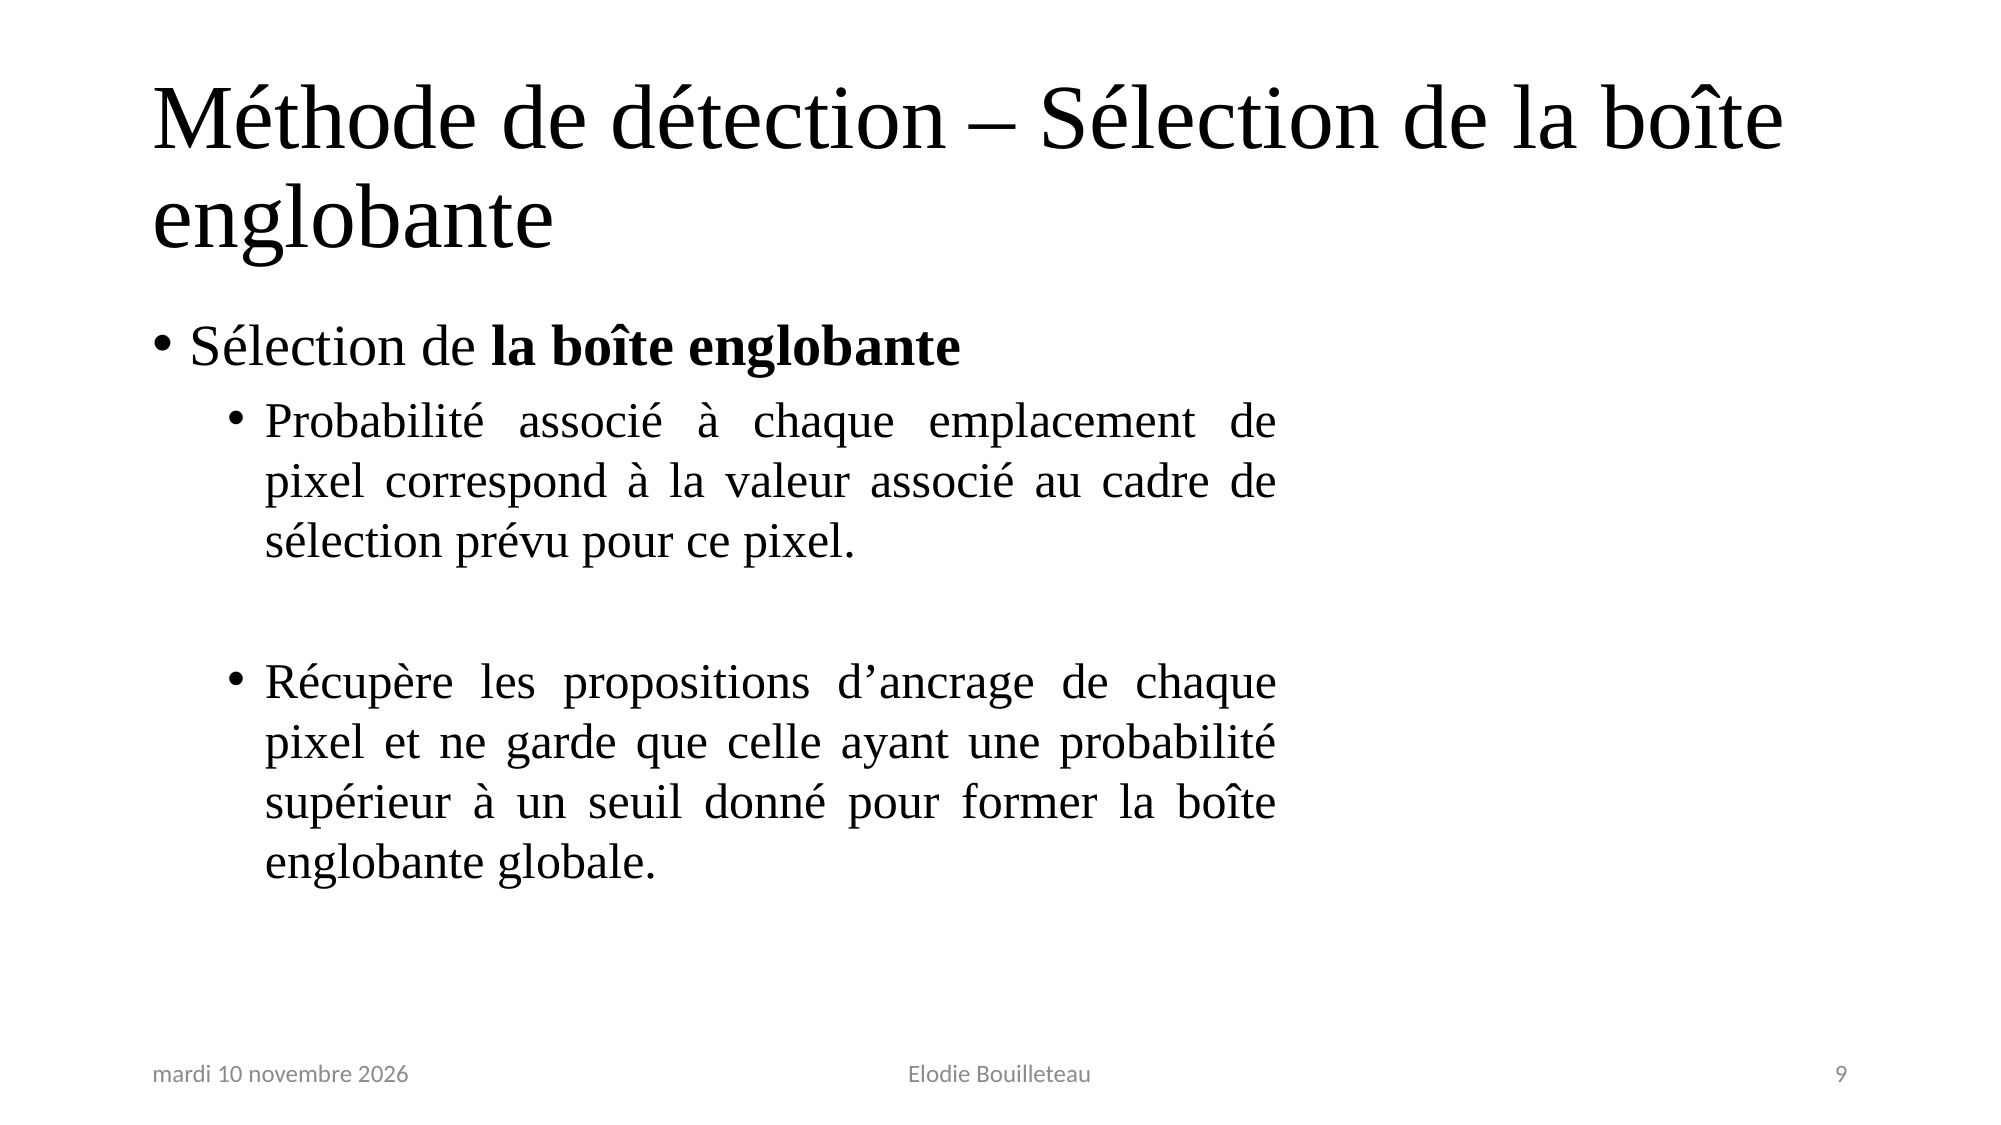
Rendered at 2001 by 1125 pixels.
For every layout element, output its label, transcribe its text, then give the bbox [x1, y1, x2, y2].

slide_number 9 [1412, 1042, 1863, 1103]
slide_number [137, 1042, 588, 1103]
title Méthode de détection – Sélection de la boîte englobante [137, 59, 1863, 278]
footer Elodie Bouilleteau [662, 1042, 1338, 1103]
list Sélection de la boîte englobante Probabilité associé à chaque emplacement de pixel correspond à la valeur associé au cadre de sélection prévu pour ce pixel. Récupère les propositions d’ancrage de chaque pixel et ne garde que celle ayant une probabilité supérieur à un seuil donné pour former la boîte englobante globale. [137, 299, 1293, 1014]
